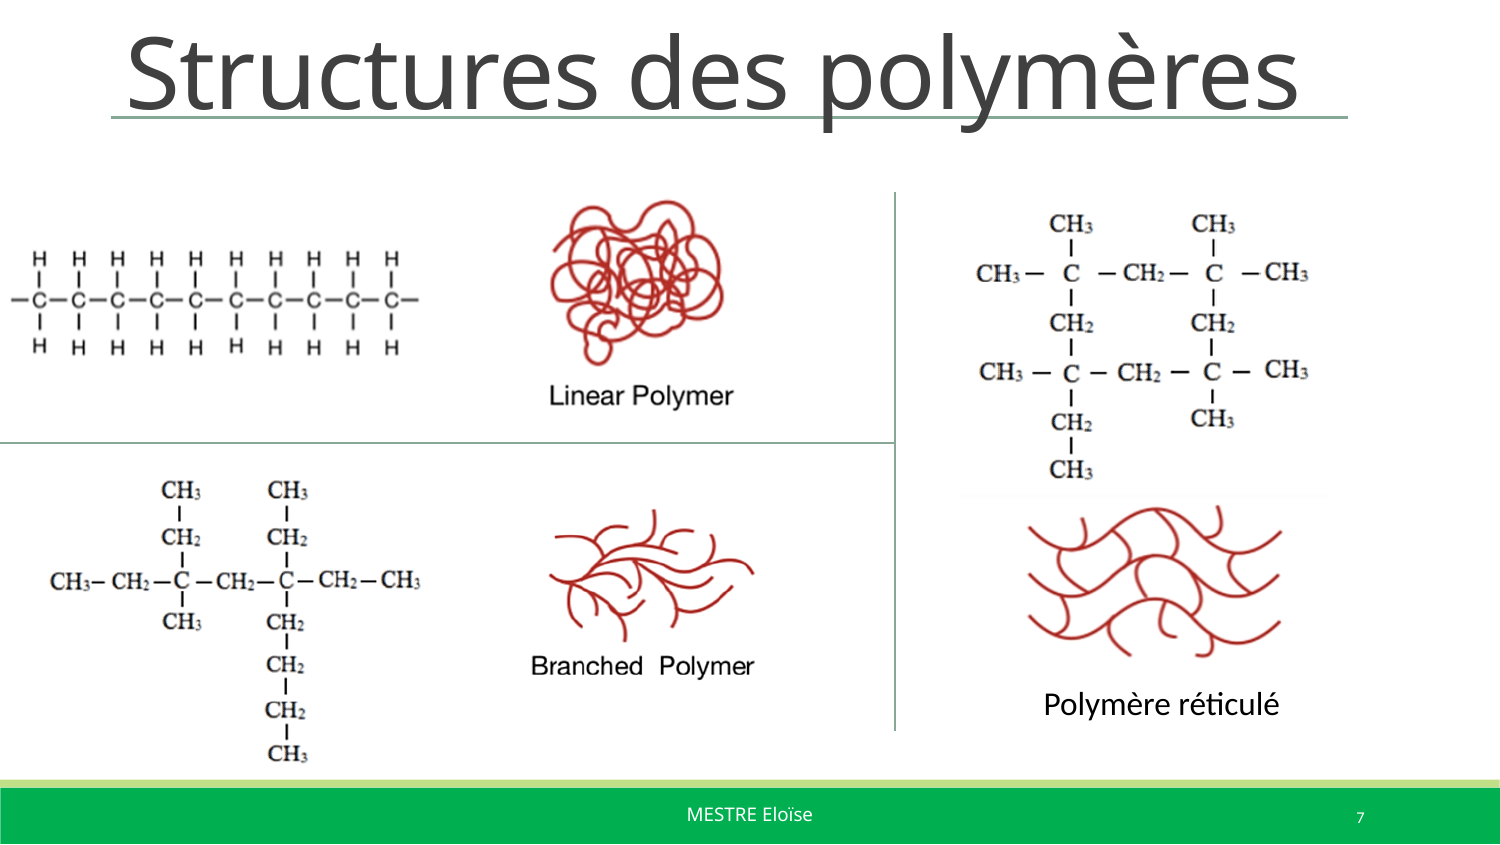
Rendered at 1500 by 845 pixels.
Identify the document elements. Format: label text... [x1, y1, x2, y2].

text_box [959, 191, 1329, 732]
picture [0, 191, 775, 416]
title Structures des polymères [110, 23, 1349, 138]
picture [39, 469, 775, 777]
slide_number 7 [1218, 795, 1380, 840]
